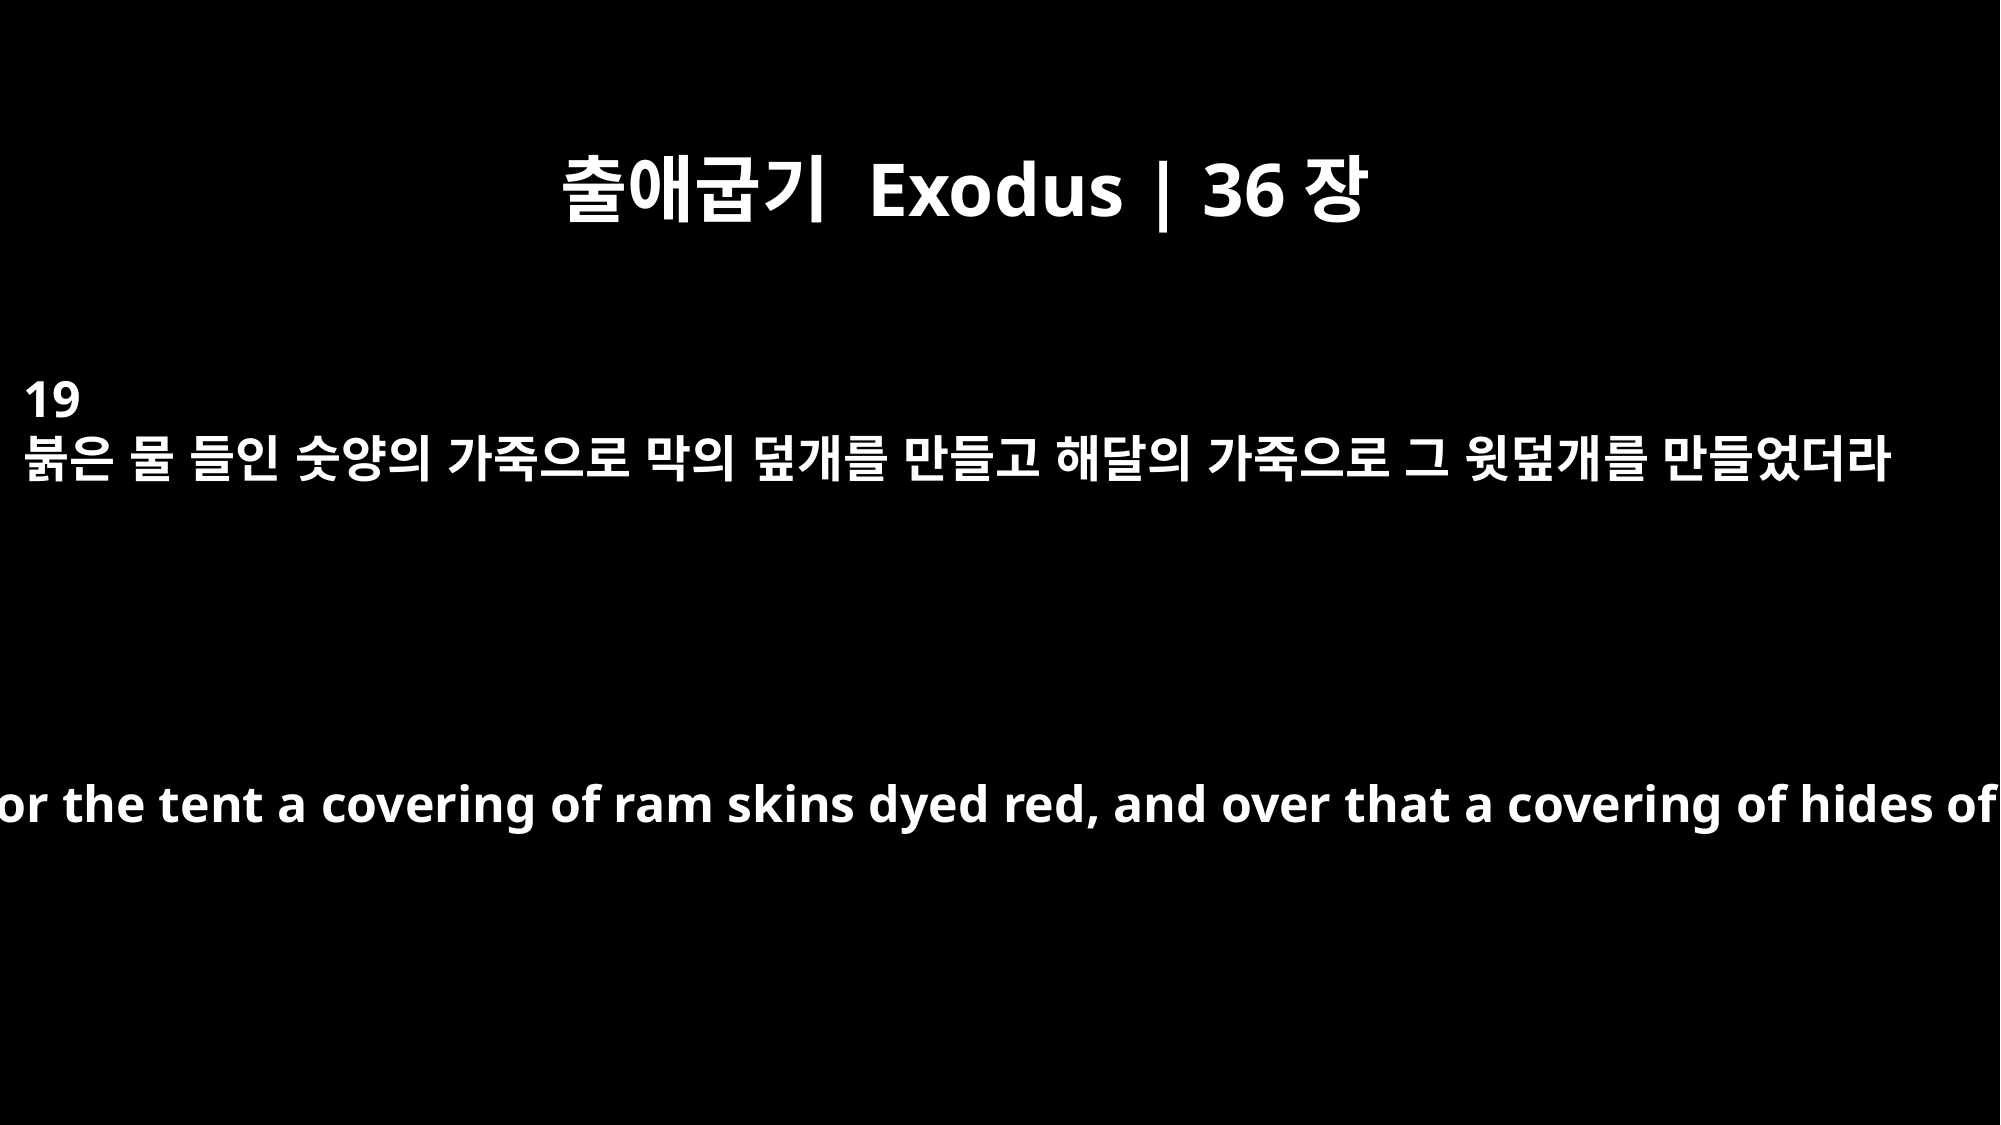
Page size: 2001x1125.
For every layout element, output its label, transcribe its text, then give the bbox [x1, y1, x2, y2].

text_box 출애굽기 Exodus | 36장 [545, 136, 1387, 239]
text_box Then they made for the tent a covering of ram skins dyed red, and over that a covering of hides of sea cows. [0, 764, 2000, 840]
text_box 19 붉은 물 들인 숫양의 가죽으로 막의 덮개를 만들고 해달의 가죽으로 그 윗덮개를 만들었더라 [8, 359, 1909, 495]
